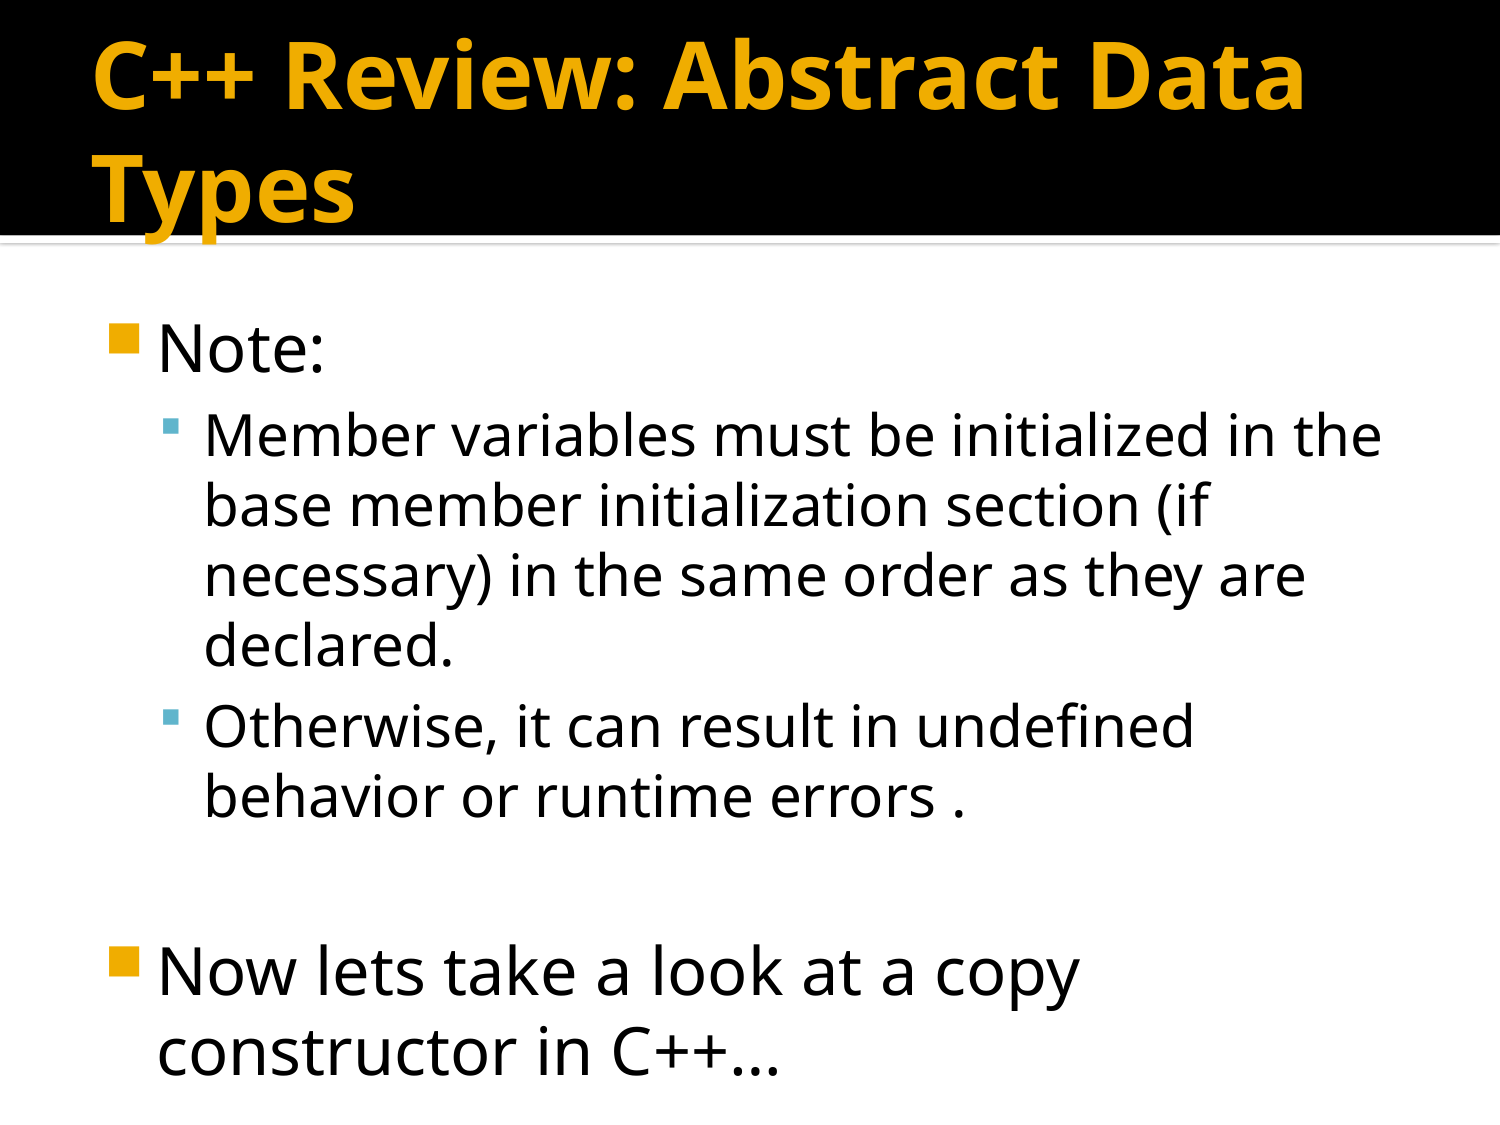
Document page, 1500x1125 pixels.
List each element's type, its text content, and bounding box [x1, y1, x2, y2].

list Note: Member variables must be initialized in the base member initialization section (if necessary) in the same order as they are declared. Otherwise, it can result in undefined behavior or runtime errors . Now lets take a look at a copy constructor in C++… [75, 291, 1425, 1050]
title C++ Review: Abstract Data Types [75, 25, 1425, 231]
